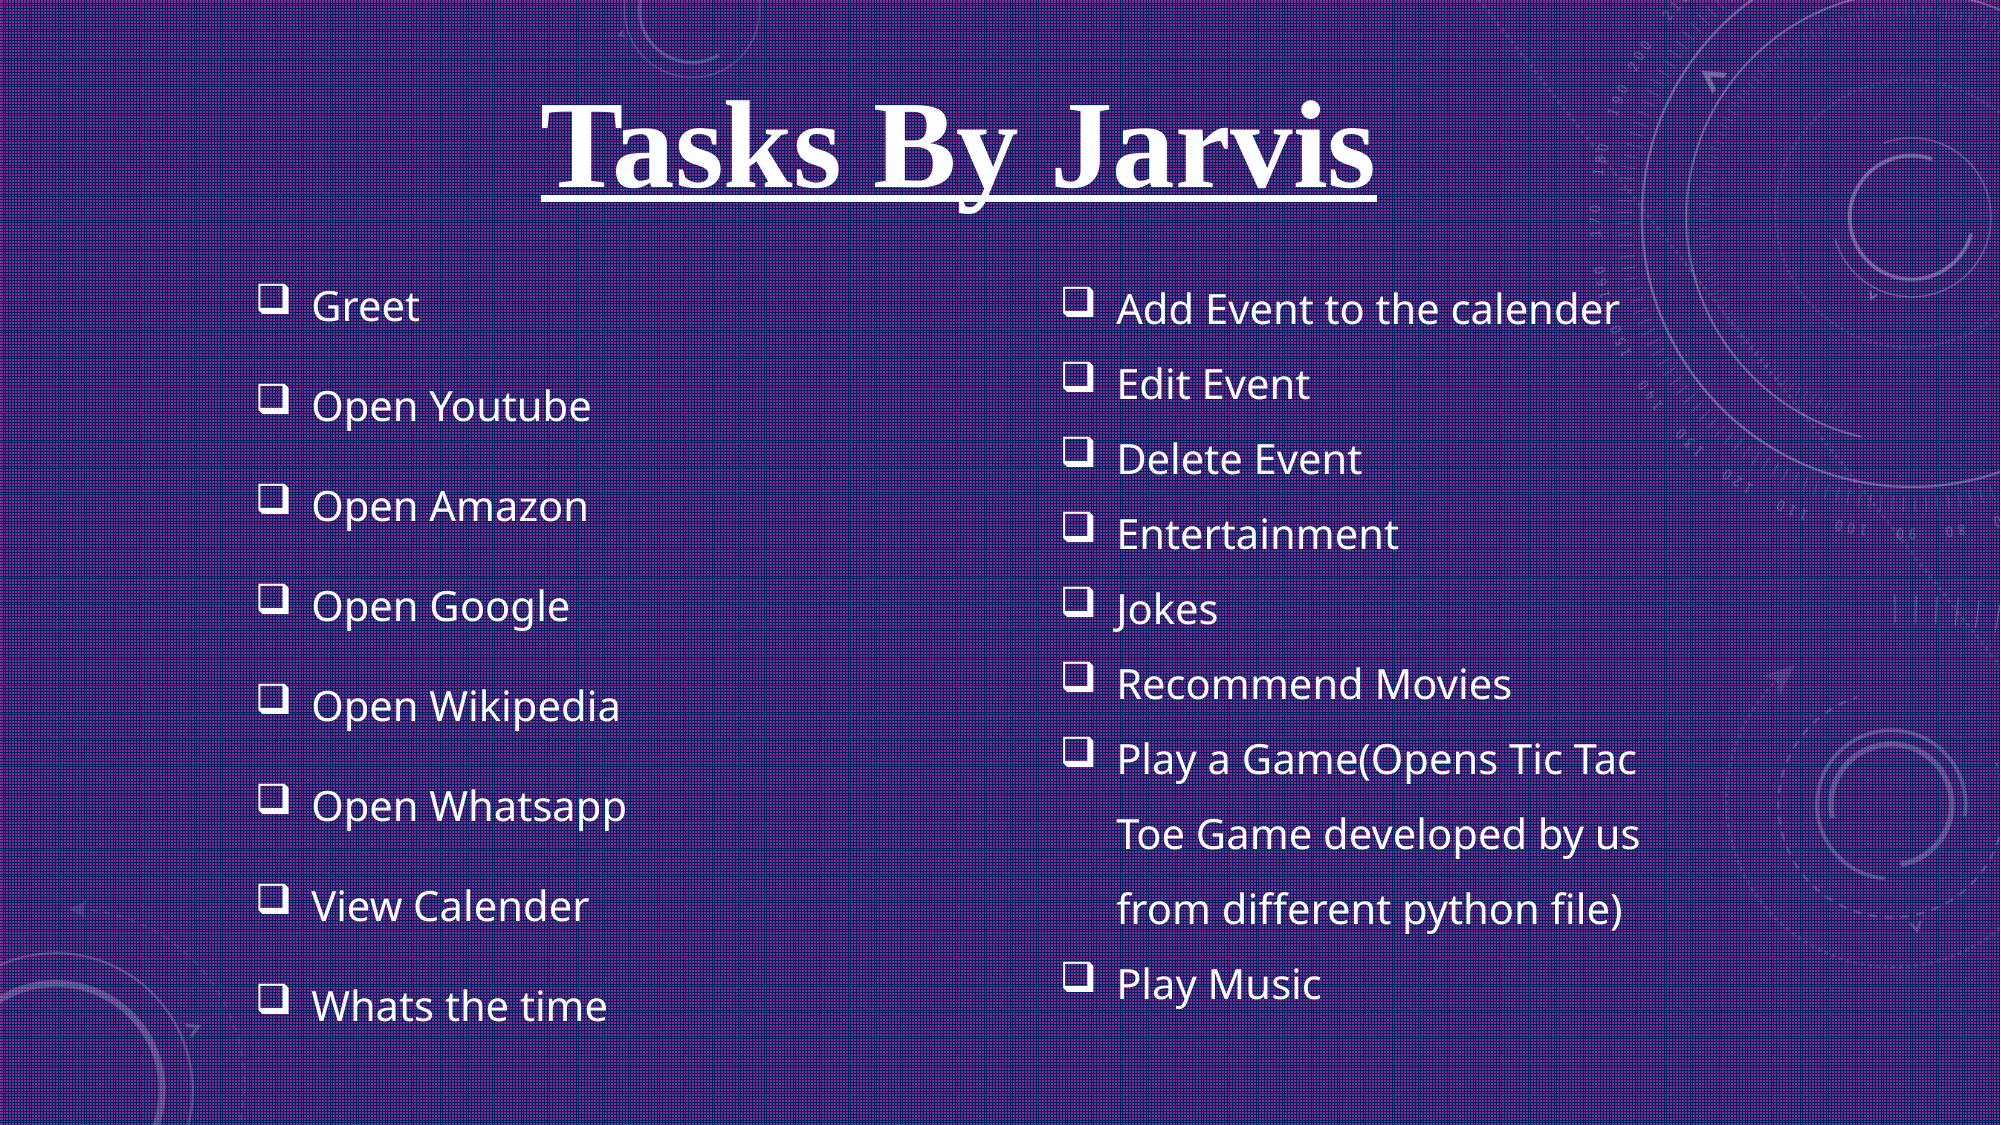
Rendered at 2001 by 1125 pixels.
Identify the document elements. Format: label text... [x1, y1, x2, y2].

text_box Add Event to the calender Edit Event Delete Event Entertainment Jokes Recommend Movies Play a Game(Opens Tic Tac Toe Game developed by us from different python file) Play Music [1045, 250, 1669, 1091]
picture [0, 0, 2000, 1125]
text_box Tasks By Jarvis [525, 55, 1475, 221]
text_box Greet Open Youtube Open Amazon Open Google Open Wikipedia Open Whatsapp View Calender Whats the time [240, 222, 864, 1038]
